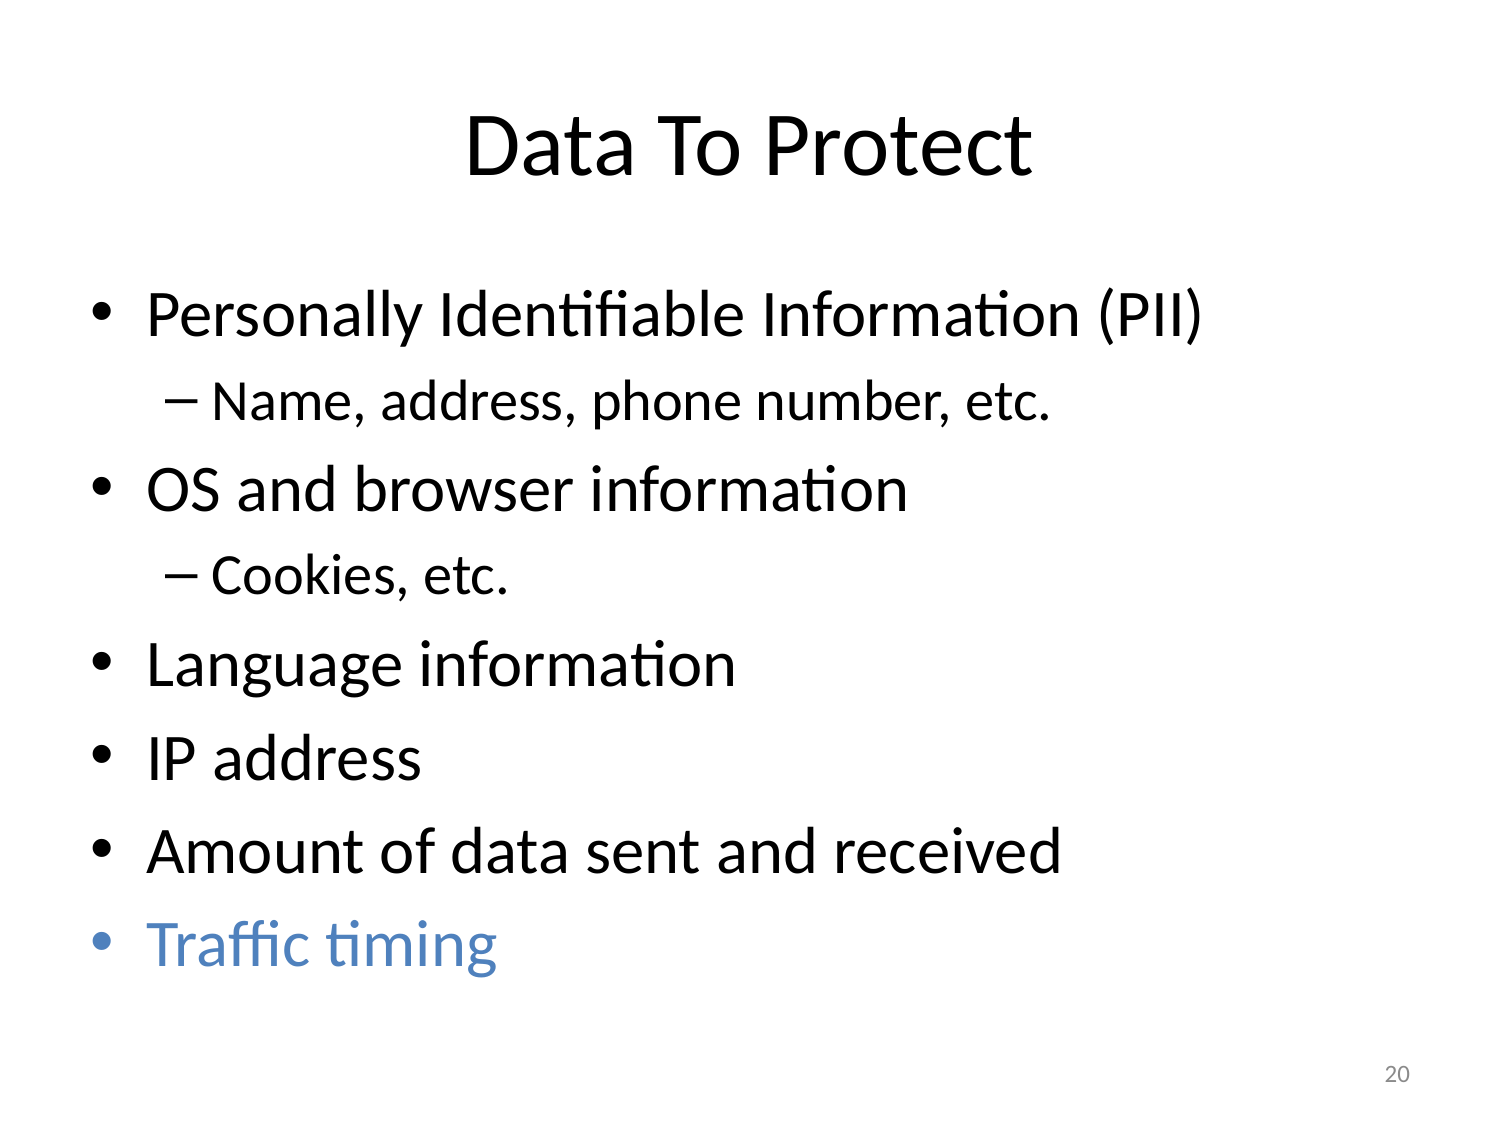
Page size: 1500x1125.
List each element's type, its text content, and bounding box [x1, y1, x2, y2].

slide_number 20 [1074, 1042, 1425, 1103]
list Personally Identifiable Information (PII) Name, address, phone number, etc. OS and browser information Cookies, etc. Language information IP address Amount of data sent and received Traffic timing [75, 262, 1425, 1005]
title Data To Protect [75, 45, 1425, 233]
